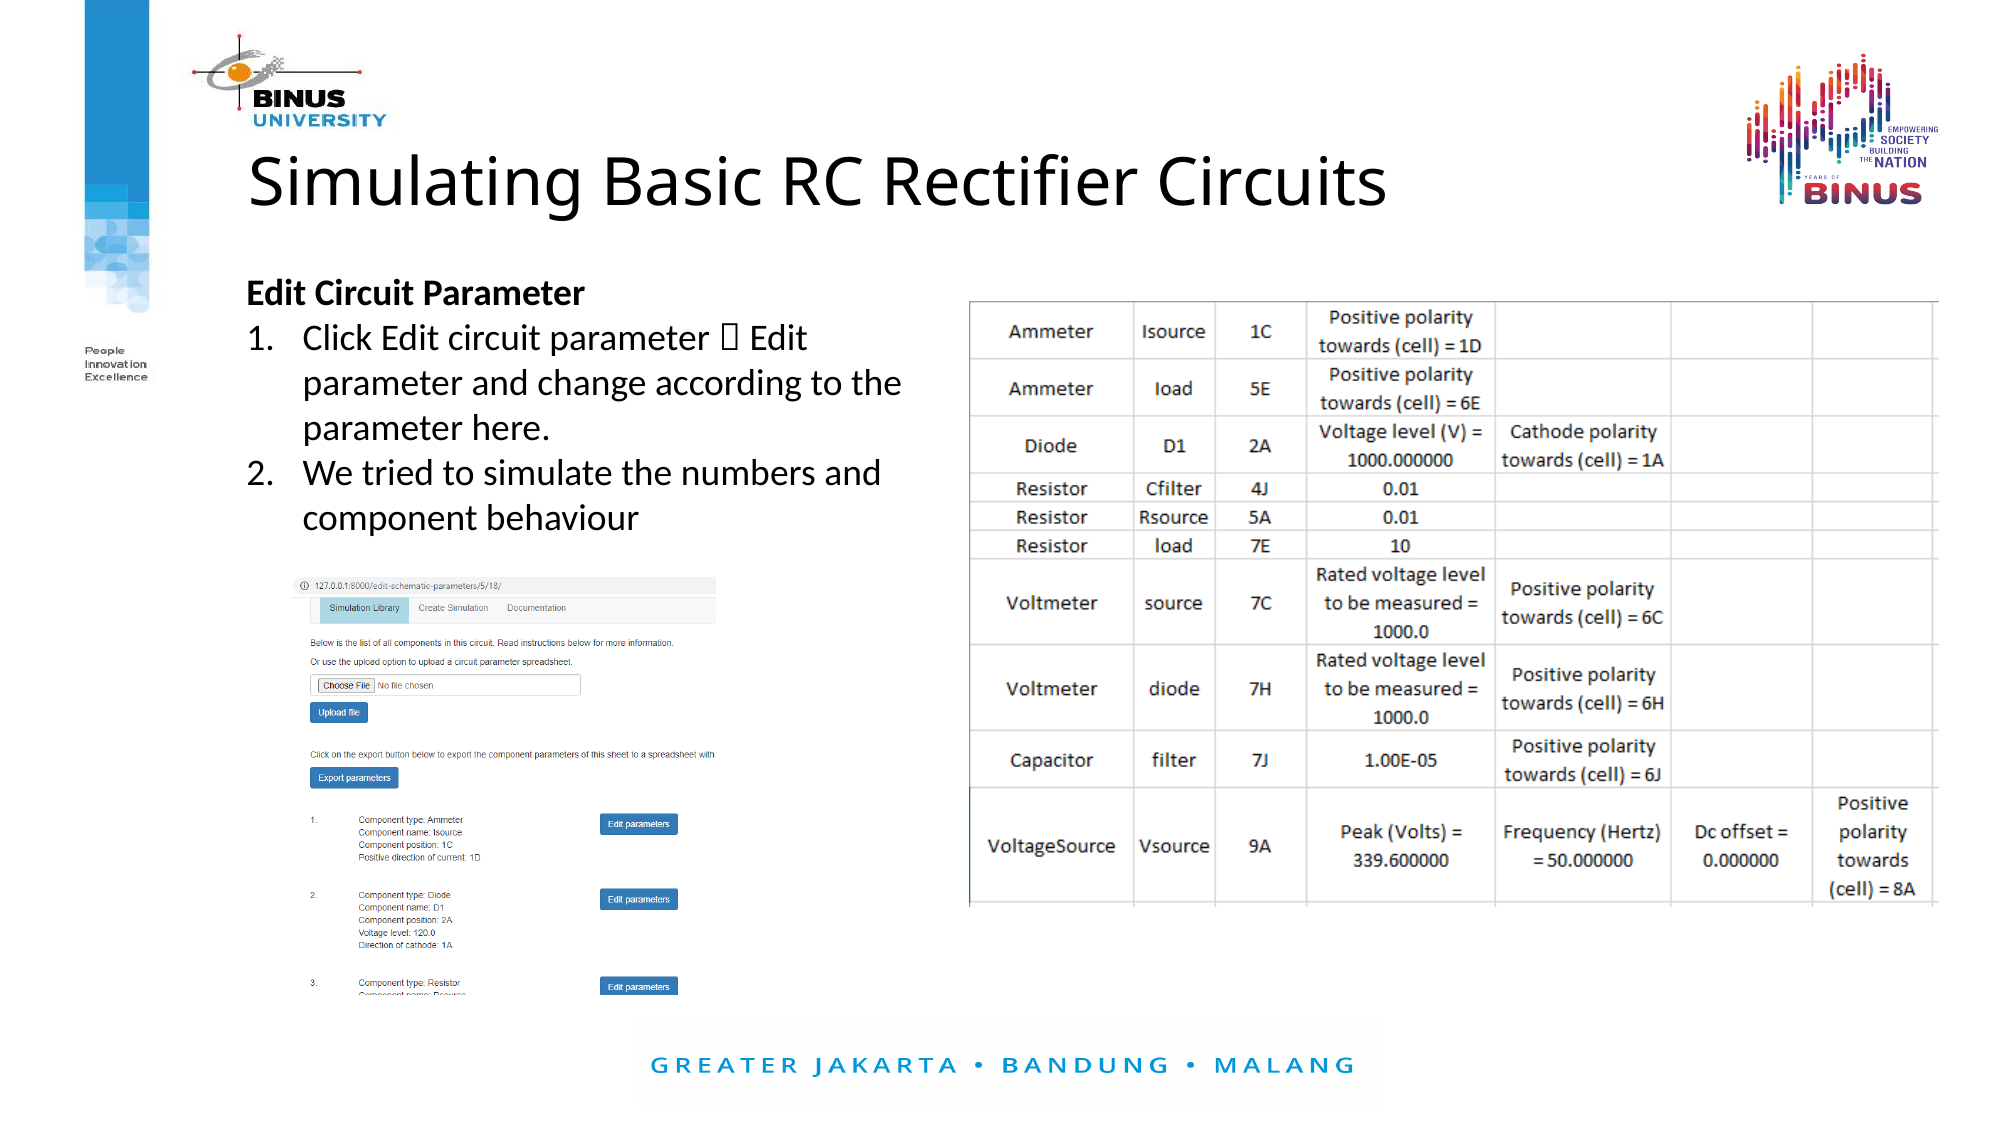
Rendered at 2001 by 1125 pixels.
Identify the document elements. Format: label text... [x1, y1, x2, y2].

title Simulating Basic RC Rectifier Circuits [231, 111, 2000, 246]
text_box Edit Circuit Parameter Click Edit circuit parameter  Edit parameter and change according to the parameter here. We tried to simulate the numbers and component behaviour [231, 260, 930, 546]
picture [0, 0, 2000, 1124]
